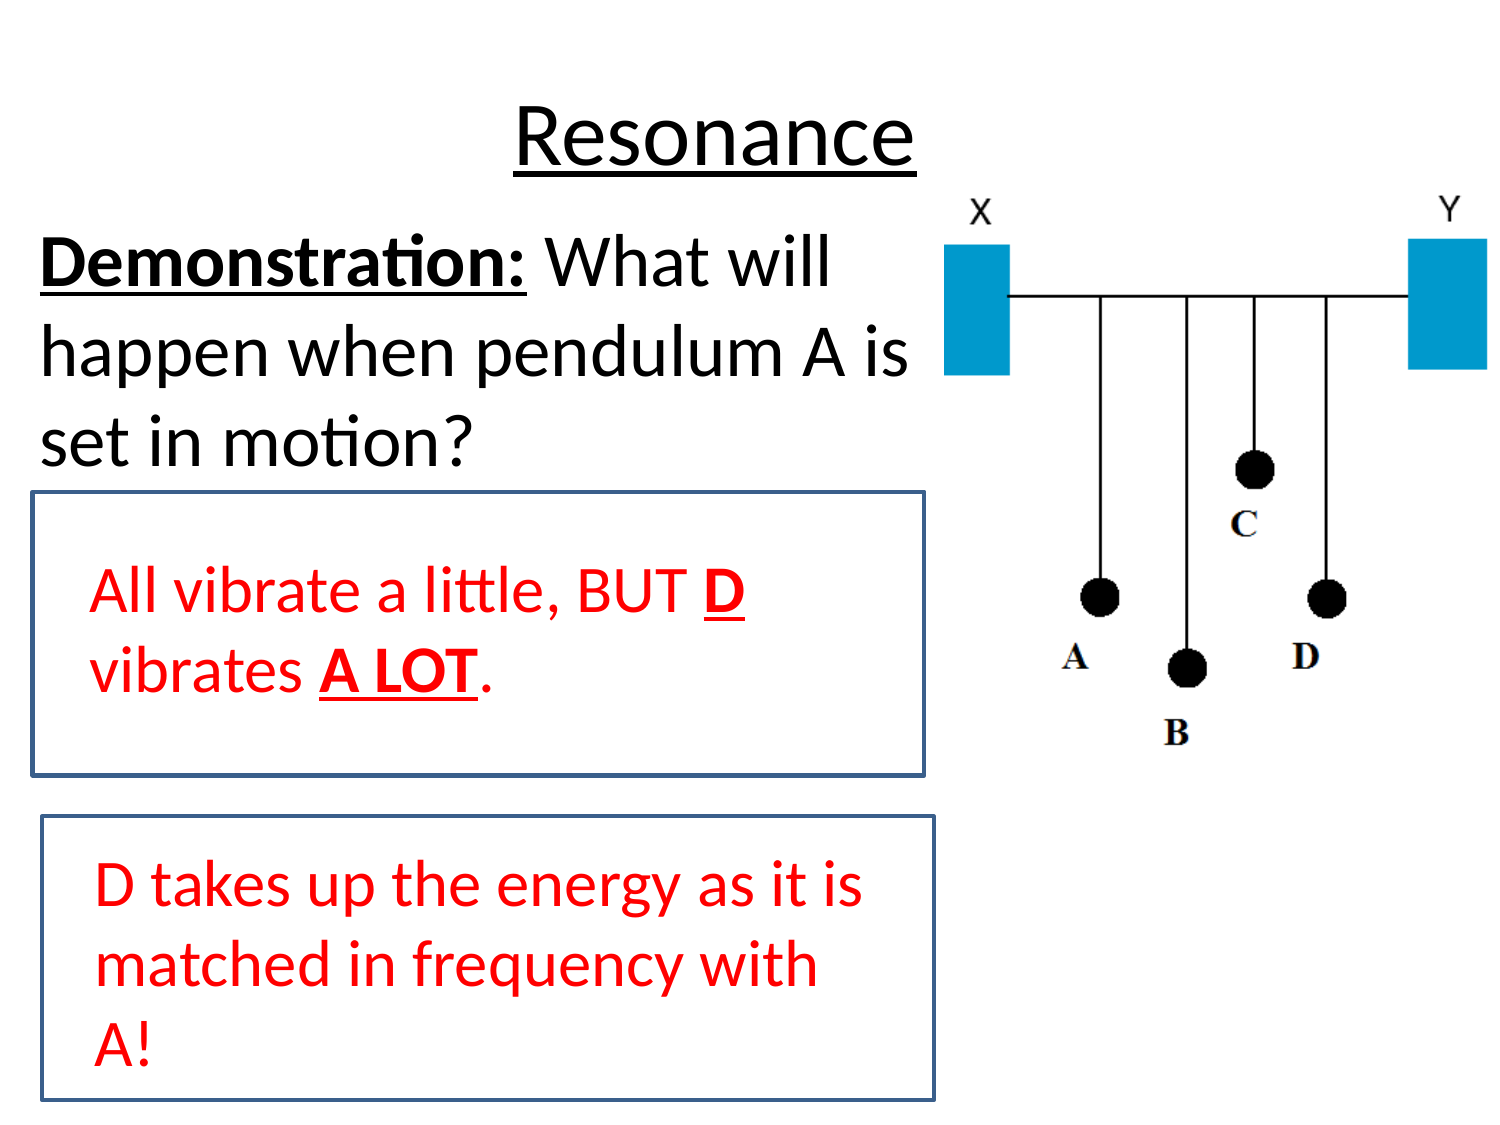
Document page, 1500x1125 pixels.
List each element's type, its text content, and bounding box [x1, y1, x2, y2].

picture [944, 193, 1500, 762]
text_box D takes up the energy as it is matched in frequency with A! [79, 832, 896, 1122]
text_box Demonstration: What will happen when pendulum A is set in motion? [24, 204, 932, 490]
text_box All vibrate a little, BUT D vibrates A LOT. [74, 538, 891, 749]
title Resonance [77, 51, 1353, 206]
